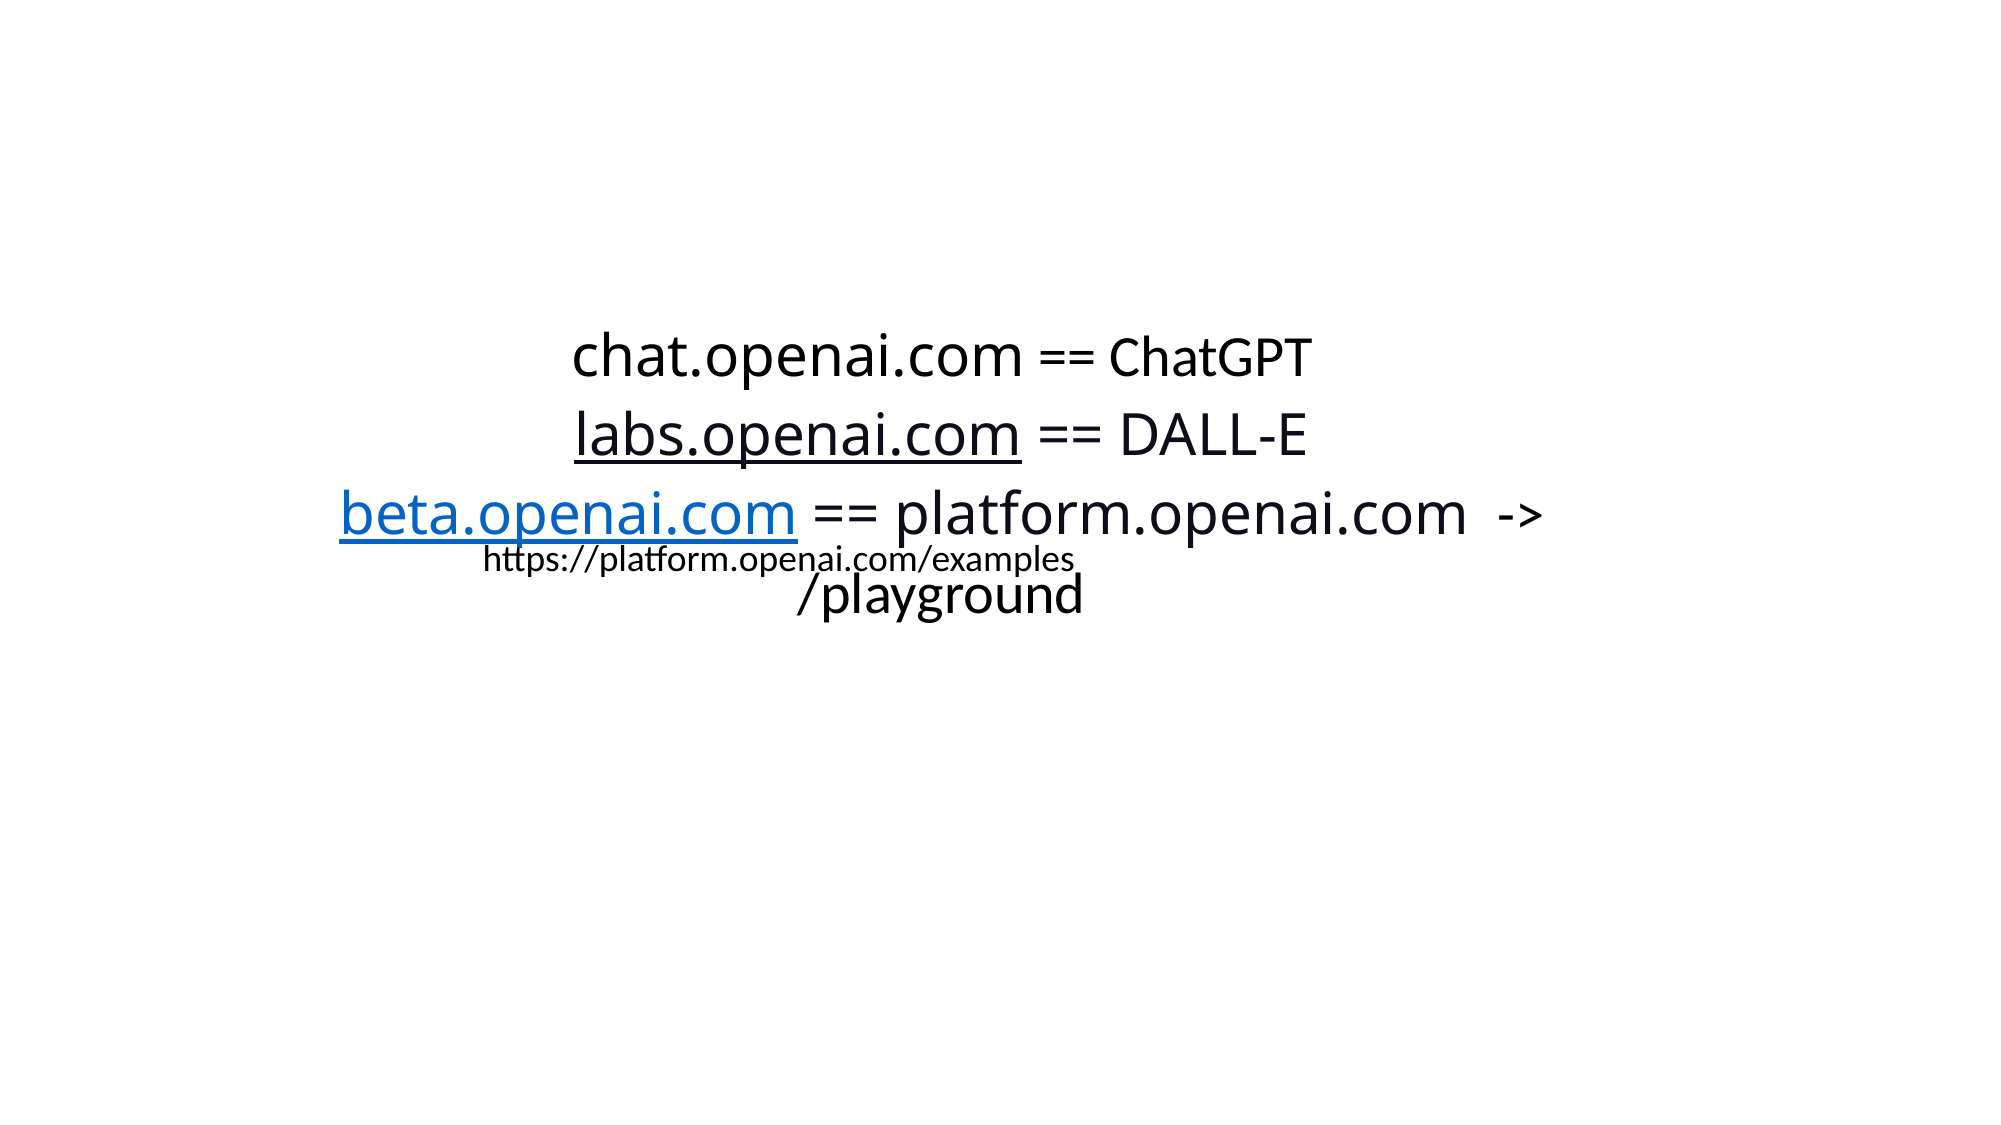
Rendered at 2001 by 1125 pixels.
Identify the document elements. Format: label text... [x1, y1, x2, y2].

text_box https://platform.openai.com/examples [468, 526, 1468, 587]
text_box chat.openai.com == ChatGPT labs.openai.com == DALL-E beta.openai.com == platform.openai.com -> /playground [243, 310, 1640, 703]
